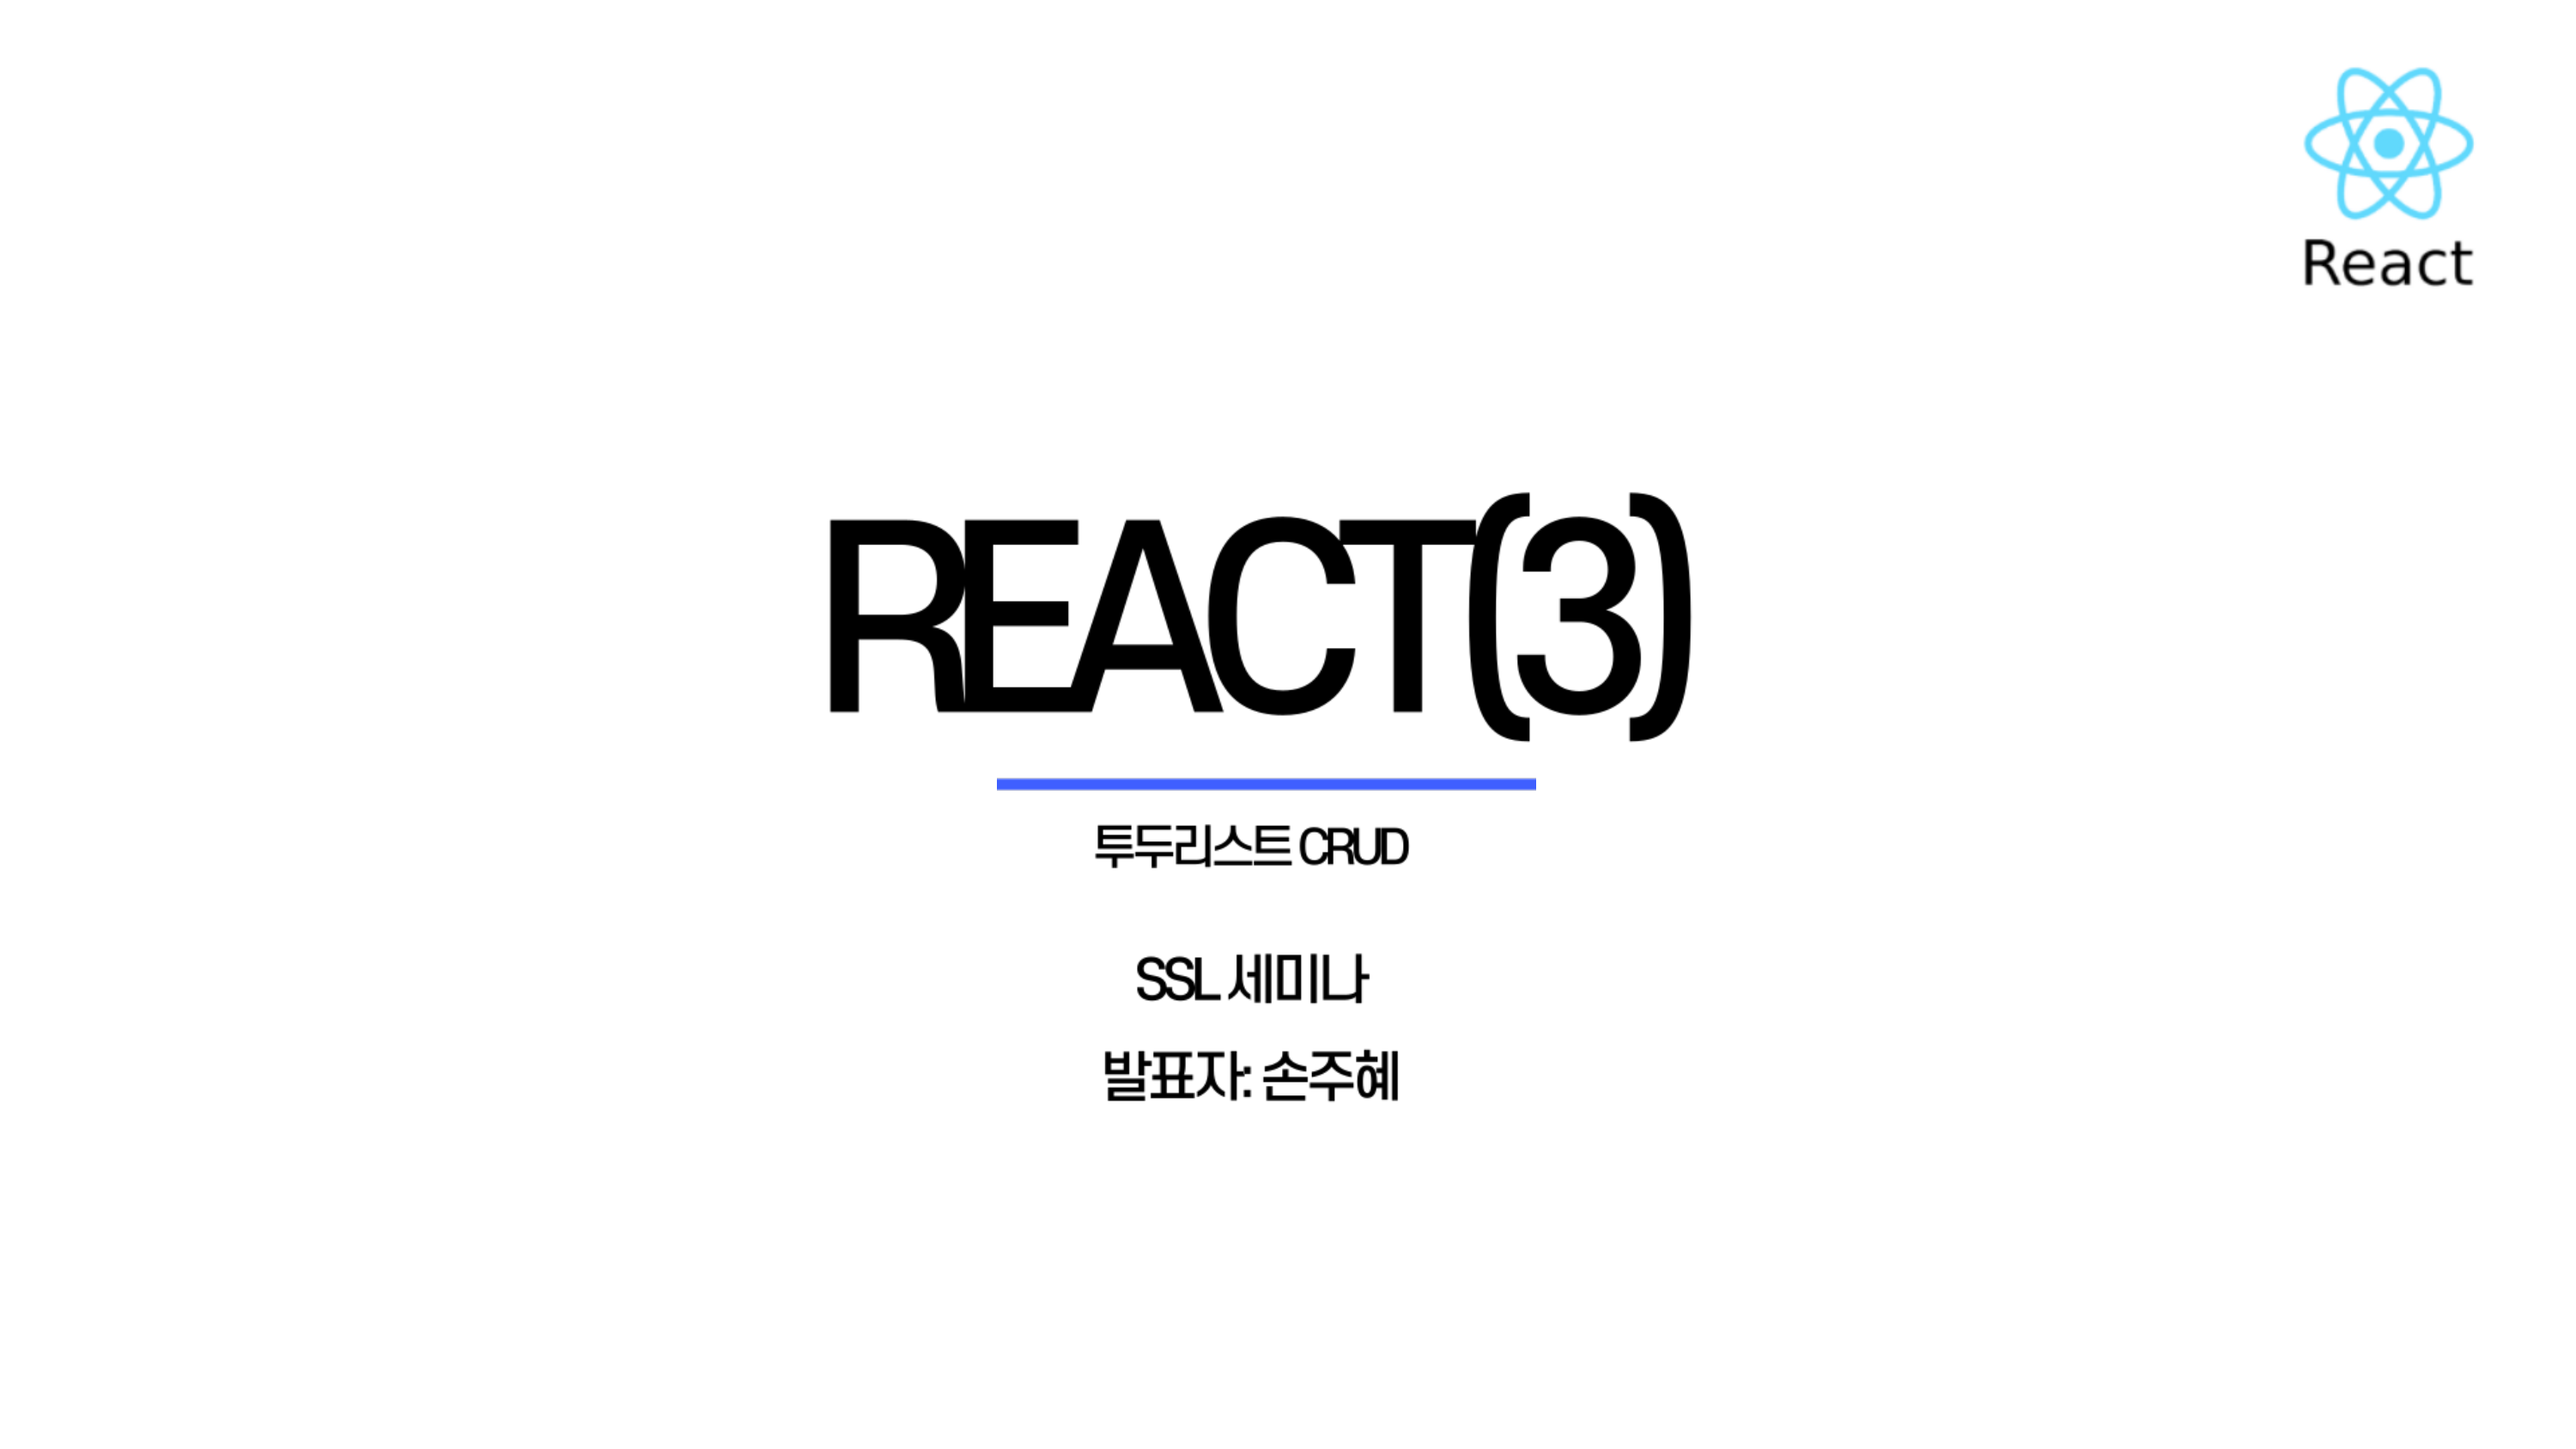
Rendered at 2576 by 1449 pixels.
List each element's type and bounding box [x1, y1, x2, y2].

picture [982, 932, 1429, 1149]
text_box [996, 761, 1537, 807]
text_box [2247, 45, 2529, 312]
picture [283, 405, 1822, 900]
